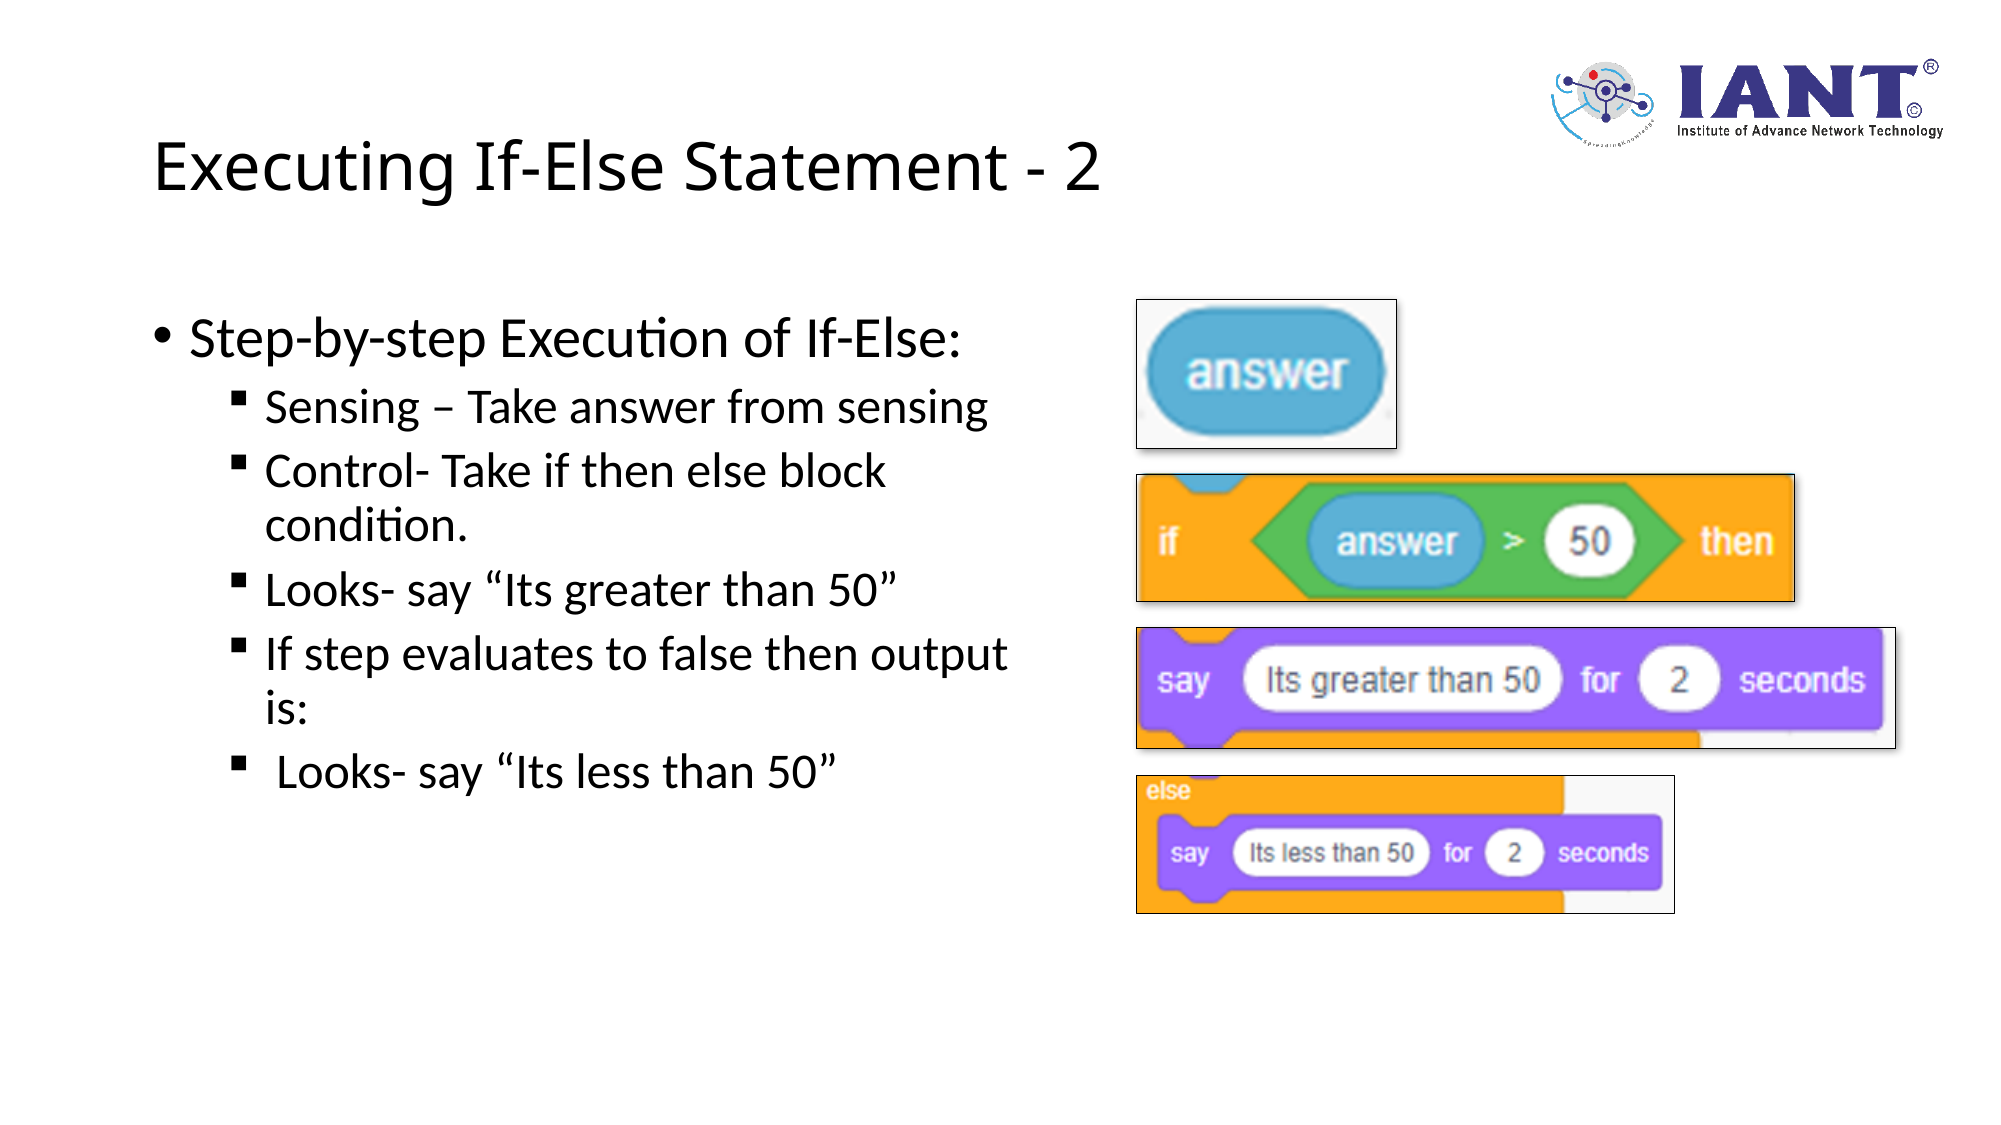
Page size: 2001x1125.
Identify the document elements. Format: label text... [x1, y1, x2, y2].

picture [1529, 37, 1972, 158]
picture [1136, 473, 1795, 601]
title Executing If-Else Statement - 2 [137, 59, 1863, 278]
list Step-by-step Execution of If-Else: Sensing – Take answer from sensing Control- Take if then else block condition. Looks- say “Its greater than 50” If step evaluates to false then output is: Looks- say “Its less than 50” [137, 299, 1063, 1017]
picture [1136, 627, 1895, 748]
picture [1136, 299, 1396, 448]
picture [1136, 775, 1674, 913]
